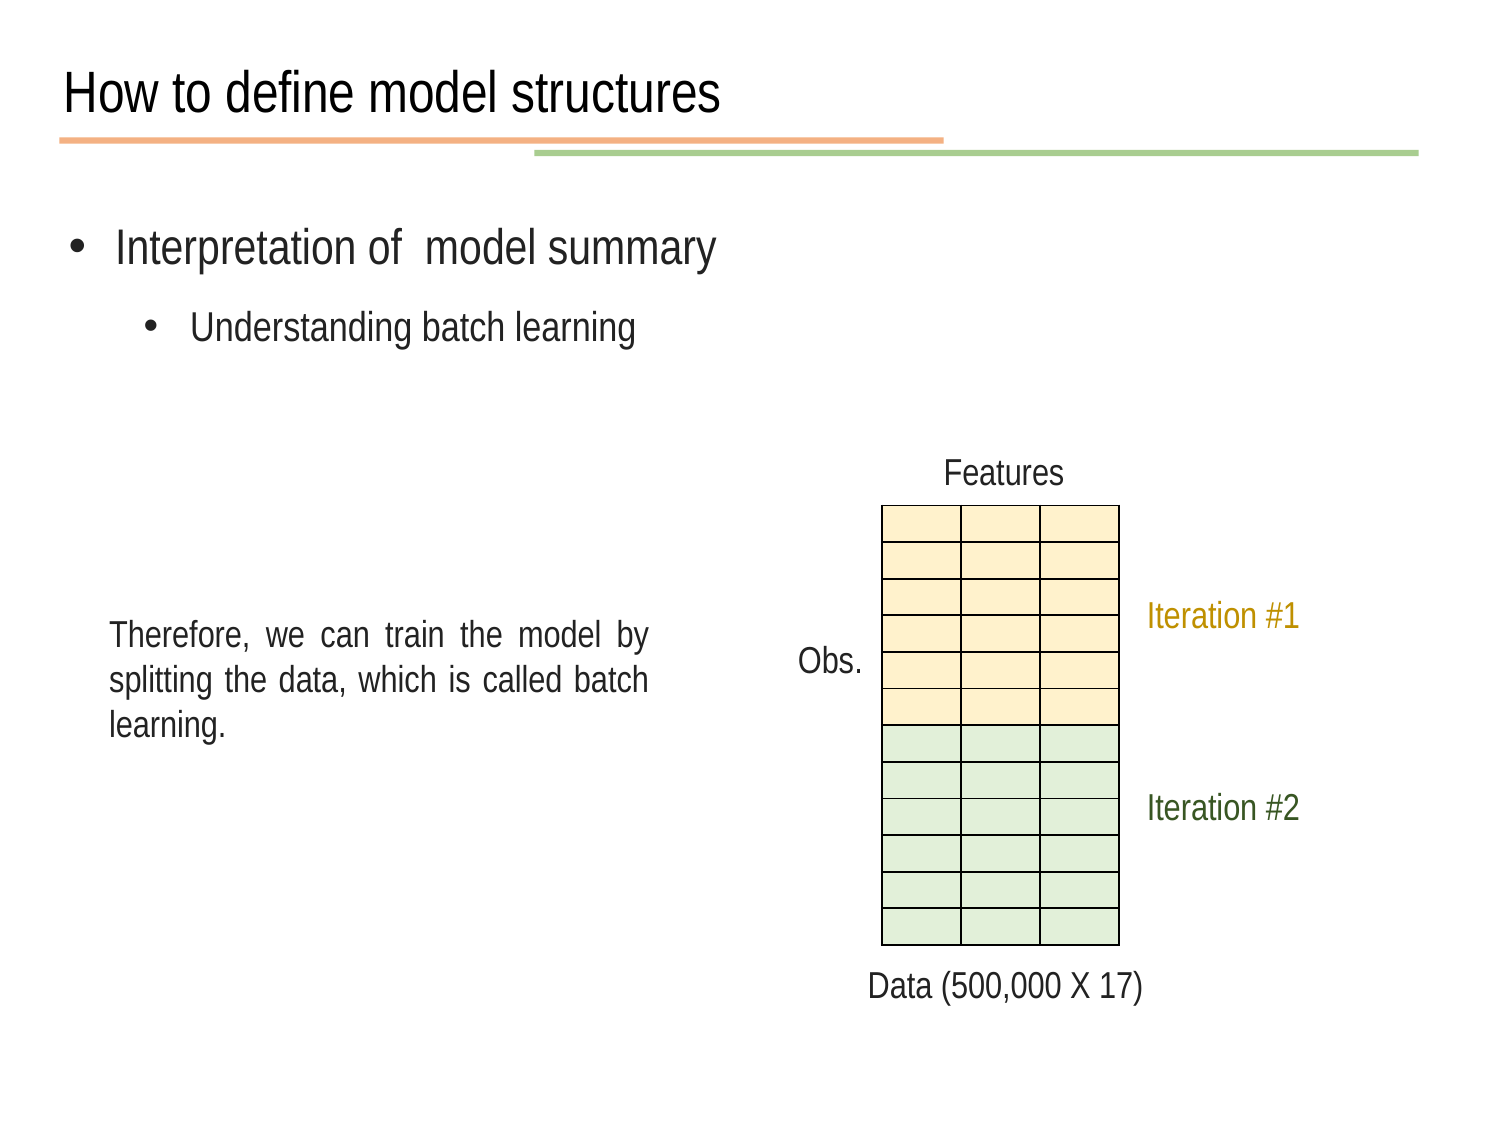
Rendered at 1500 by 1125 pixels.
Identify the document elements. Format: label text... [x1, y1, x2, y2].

table_cell [962, 726, 1039, 761]
table_cell [883, 580, 960, 614]
table_cell [962, 873, 1039, 907]
table_cell [1041, 580, 1118, 614]
text_box Features [928, 440, 1098, 500]
text_box Iteration #1 [1132, 584, 1389, 644]
table_cell [1041, 909, 1118, 944]
table_cell [1041, 726, 1118, 761]
table_header [1041, 506, 1118, 541]
text_box How to define model structures [49, 11, 1451, 132]
table_cell [962, 799, 1039, 834]
table_cell [1041, 873, 1118, 907]
table_cell [883, 616, 960, 651]
table_header [962, 506, 1039, 541]
table_cell [1041, 616, 1118, 651]
table_cell [1041, 689, 1118, 724]
table_cell [906, 653, 960, 688]
table_cell [962, 543, 1039, 578]
table_cell [1041, 836, 1118, 871]
text_box Data (500,000 X 17) [852, 953, 1189, 1014]
table_cell [883, 543, 960, 578]
table_cell [962, 616, 1039, 651]
table_cell [883, 799, 960, 834]
table_cell [883, 689, 960, 724]
table_cell [883, 873, 960, 907]
table_cell [883, 836, 960, 871]
table_cell [1041, 543, 1118, 578]
table_cell [962, 909, 1039, 944]
table_cell [962, 689, 1039, 724]
table_cell [1041, 799, 1118, 834]
table_cell [883, 763, 960, 798]
text_box Therefore, we can train the model by splitting the data, which is called batch learning. [94, 603, 664, 753]
table_cell [962, 580, 1039, 614]
table_cell [883, 909, 960, 944]
table_cell [962, 653, 1039, 688]
table_cell [962, 763, 1039, 798]
table_cell [1041, 653, 1118, 688]
table_header [883, 506, 960, 541]
table_cell [1041, 763, 1118, 798]
table_cell [883, 726, 960, 761]
text_box Iteration #2 [1132, 775, 1389, 836]
text_box Interpretation of model summary Understanding batch learning [53, 177, 1488, 358]
text_box Obs. [783, 628, 906, 689]
table_cell [962, 836, 1039, 871]
